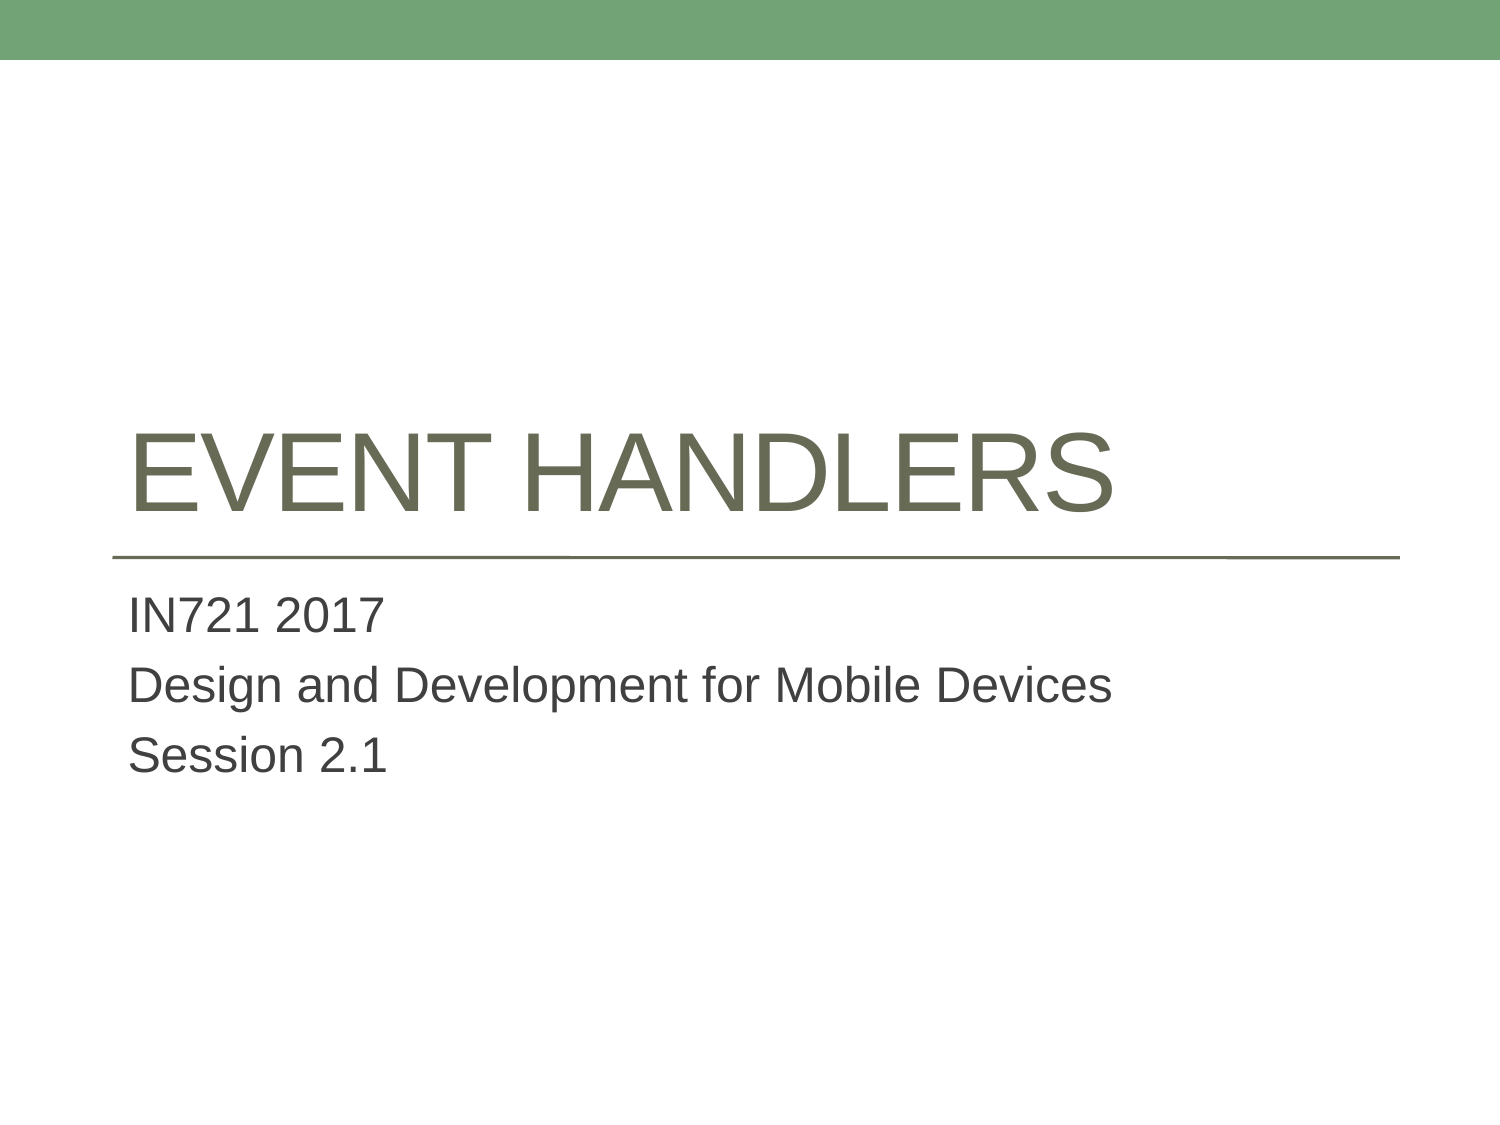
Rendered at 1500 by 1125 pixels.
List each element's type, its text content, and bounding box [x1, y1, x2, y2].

subtitle IN721 2017 Design and Development for Mobile Devices Session 2.1 [112, 575, 1400, 863]
title Event Handlers [112, 224, 1400, 542]
